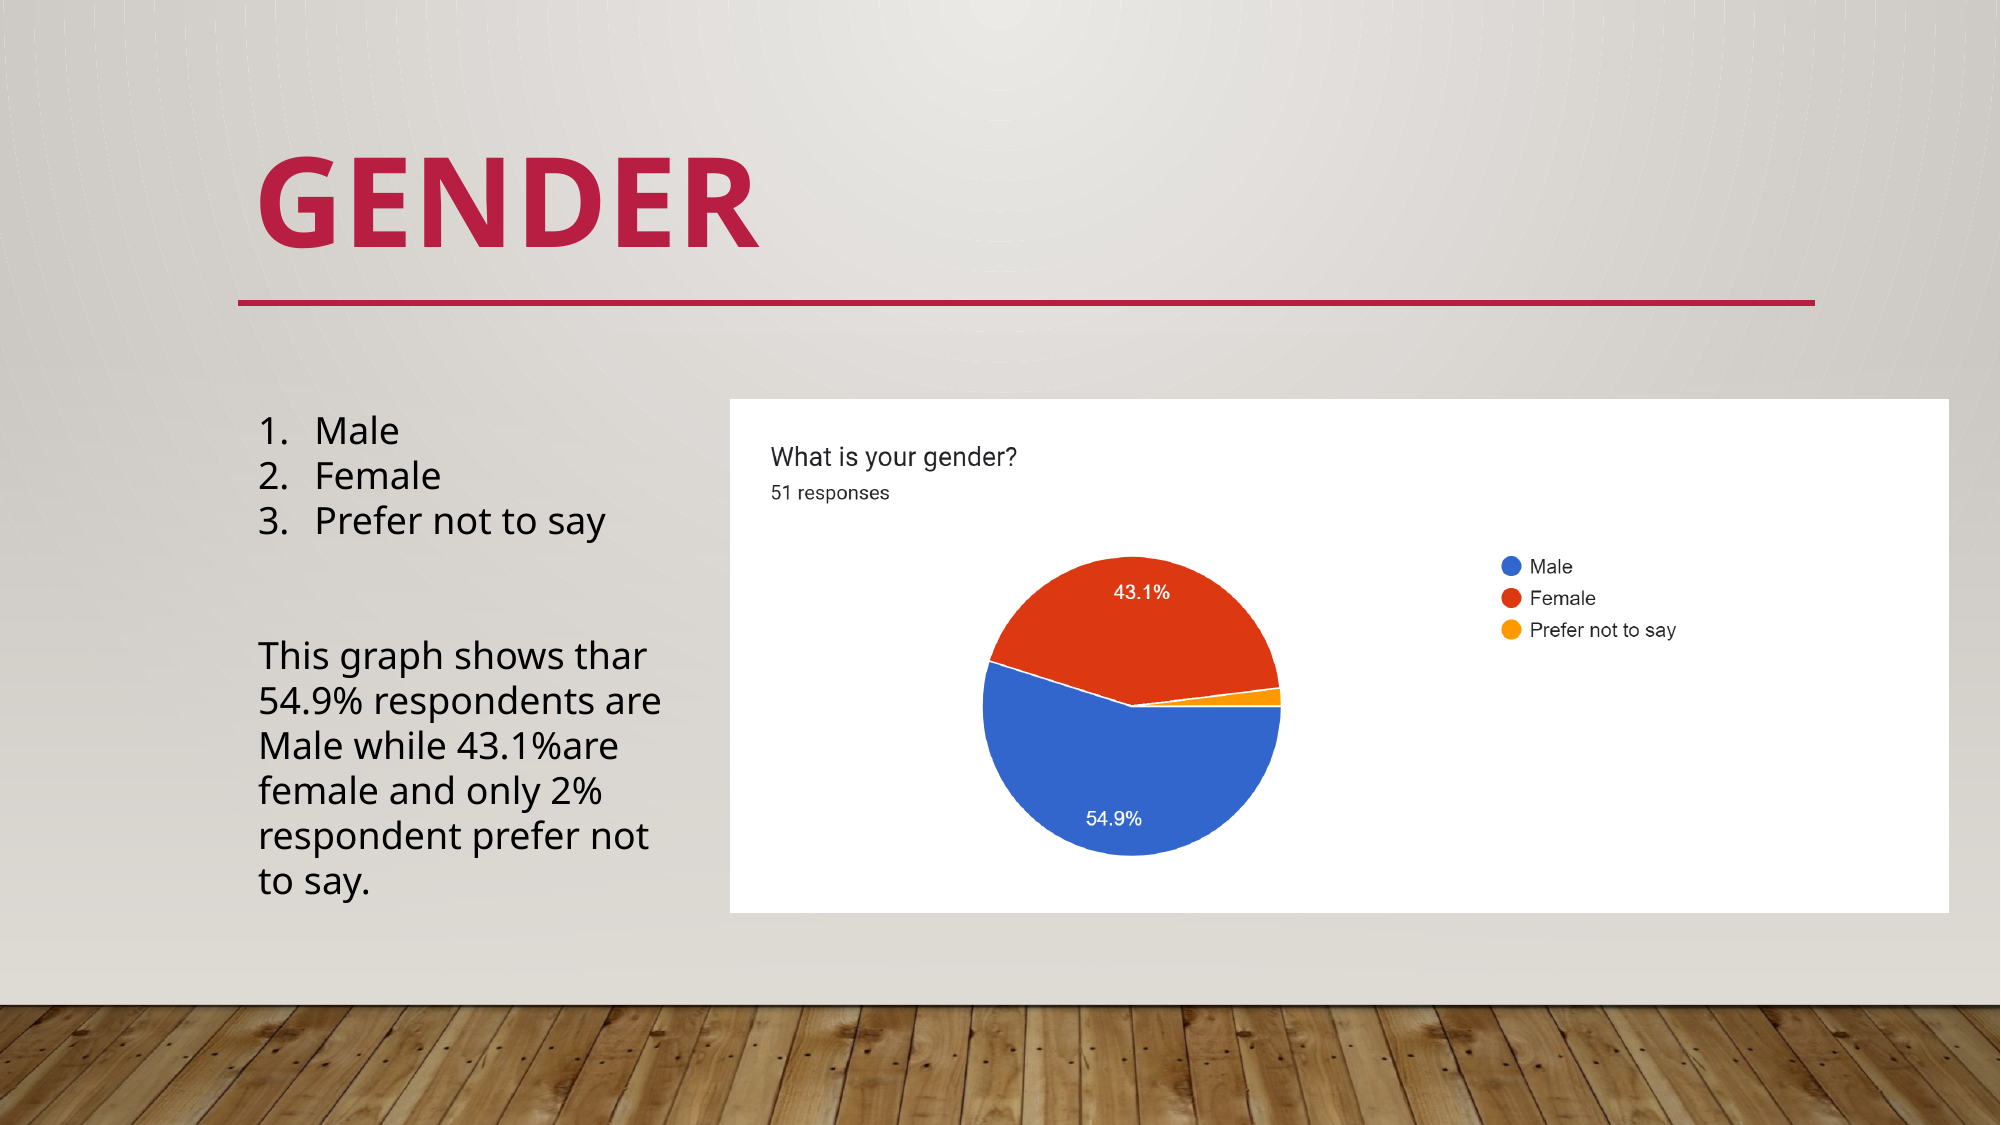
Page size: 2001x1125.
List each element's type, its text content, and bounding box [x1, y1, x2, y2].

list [730, 399, 1949, 913]
picture [0, 1005, 2000, 1125]
title Gender [238, 131, 1814, 305]
text_box Male Female Prefer not to say This graph shows thar 54.9% respondents are Male while 43.1%are female and only 2% respondent prefer not to say. [243, 399, 703, 955]
